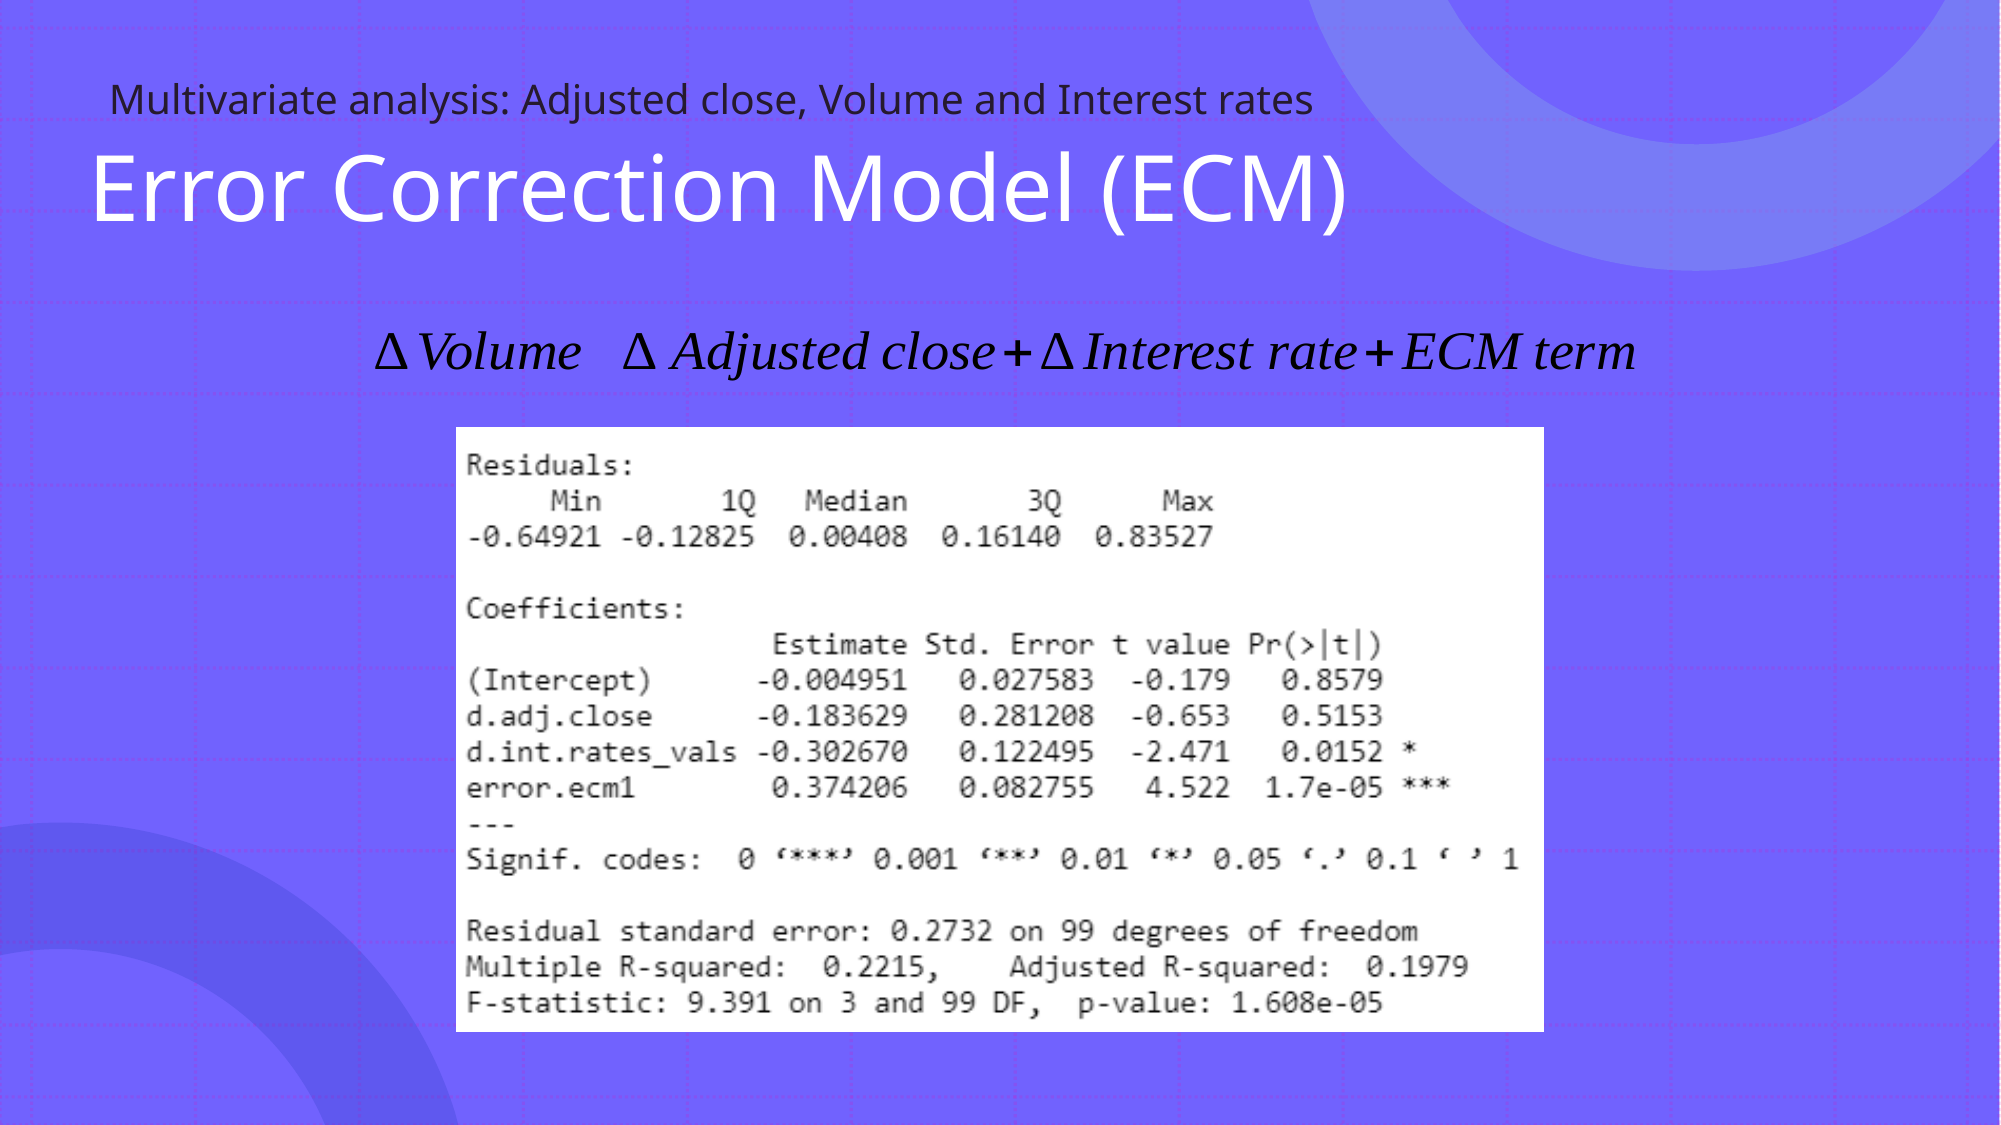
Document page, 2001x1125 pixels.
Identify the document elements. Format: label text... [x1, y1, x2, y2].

picture [456, 427, 1544, 1032]
list Multivariate analysis: Adjusted close, Volume and Interest rates [93, 61, 1853, 131]
title Error Correction Model (ECM) [73, 83, 1833, 301]
